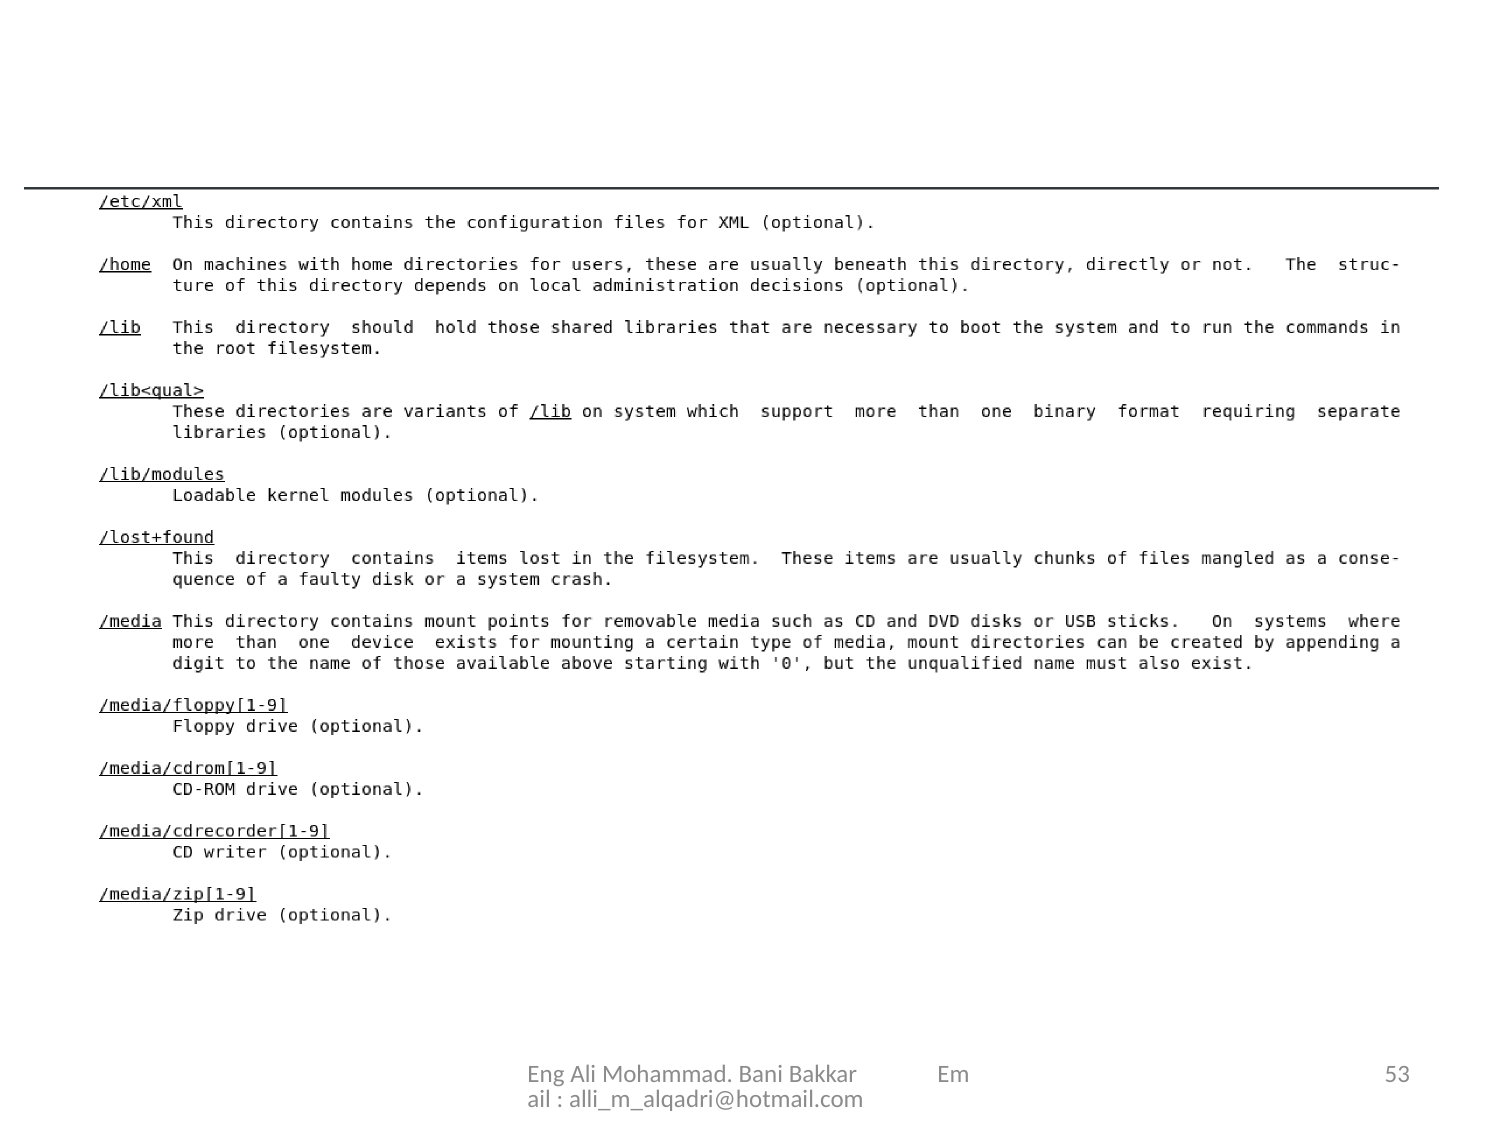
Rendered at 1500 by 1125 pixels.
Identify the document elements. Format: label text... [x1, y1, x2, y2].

footer Eng Ali Mohammad. Bani Bakkar Email : alli_m_alqadri@hotmail.com [512, 1042, 988, 1103]
slide_number 53 [1074, 1042, 1425, 1103]
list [24, 187, 1439, 926]
